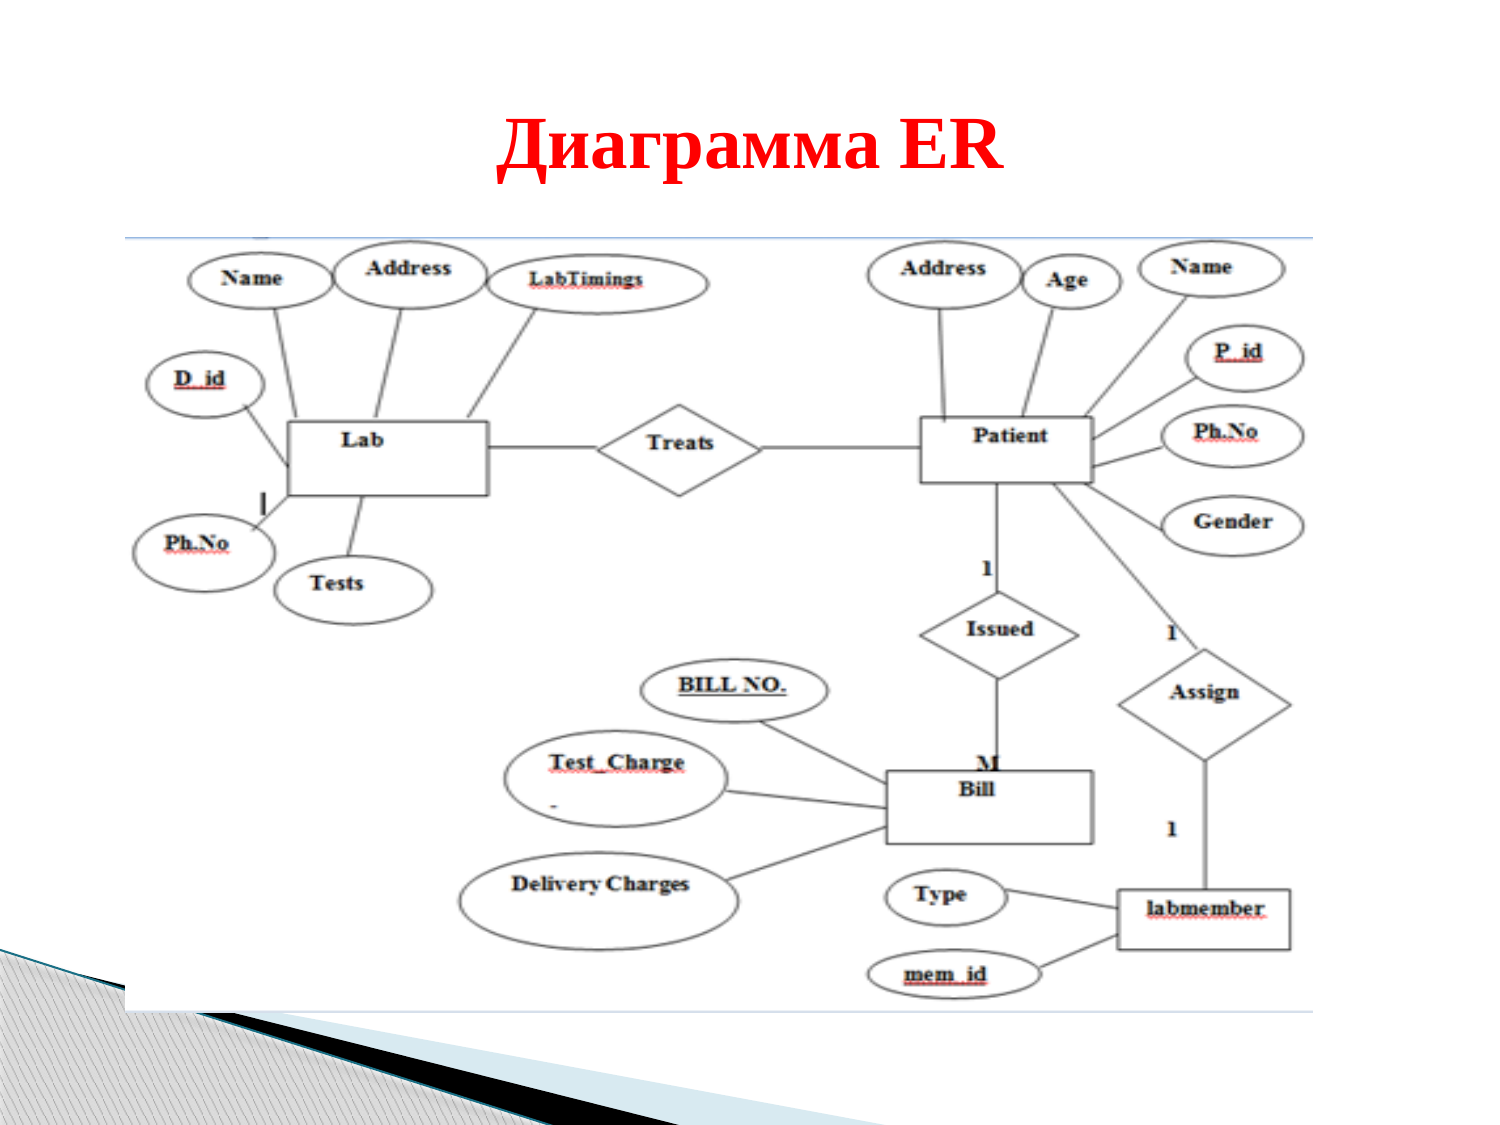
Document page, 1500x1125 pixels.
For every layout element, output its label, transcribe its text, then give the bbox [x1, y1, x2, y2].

title Диаграмма ER [75, 45, 1425, 233]
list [124, 237, 1313, 1013]
